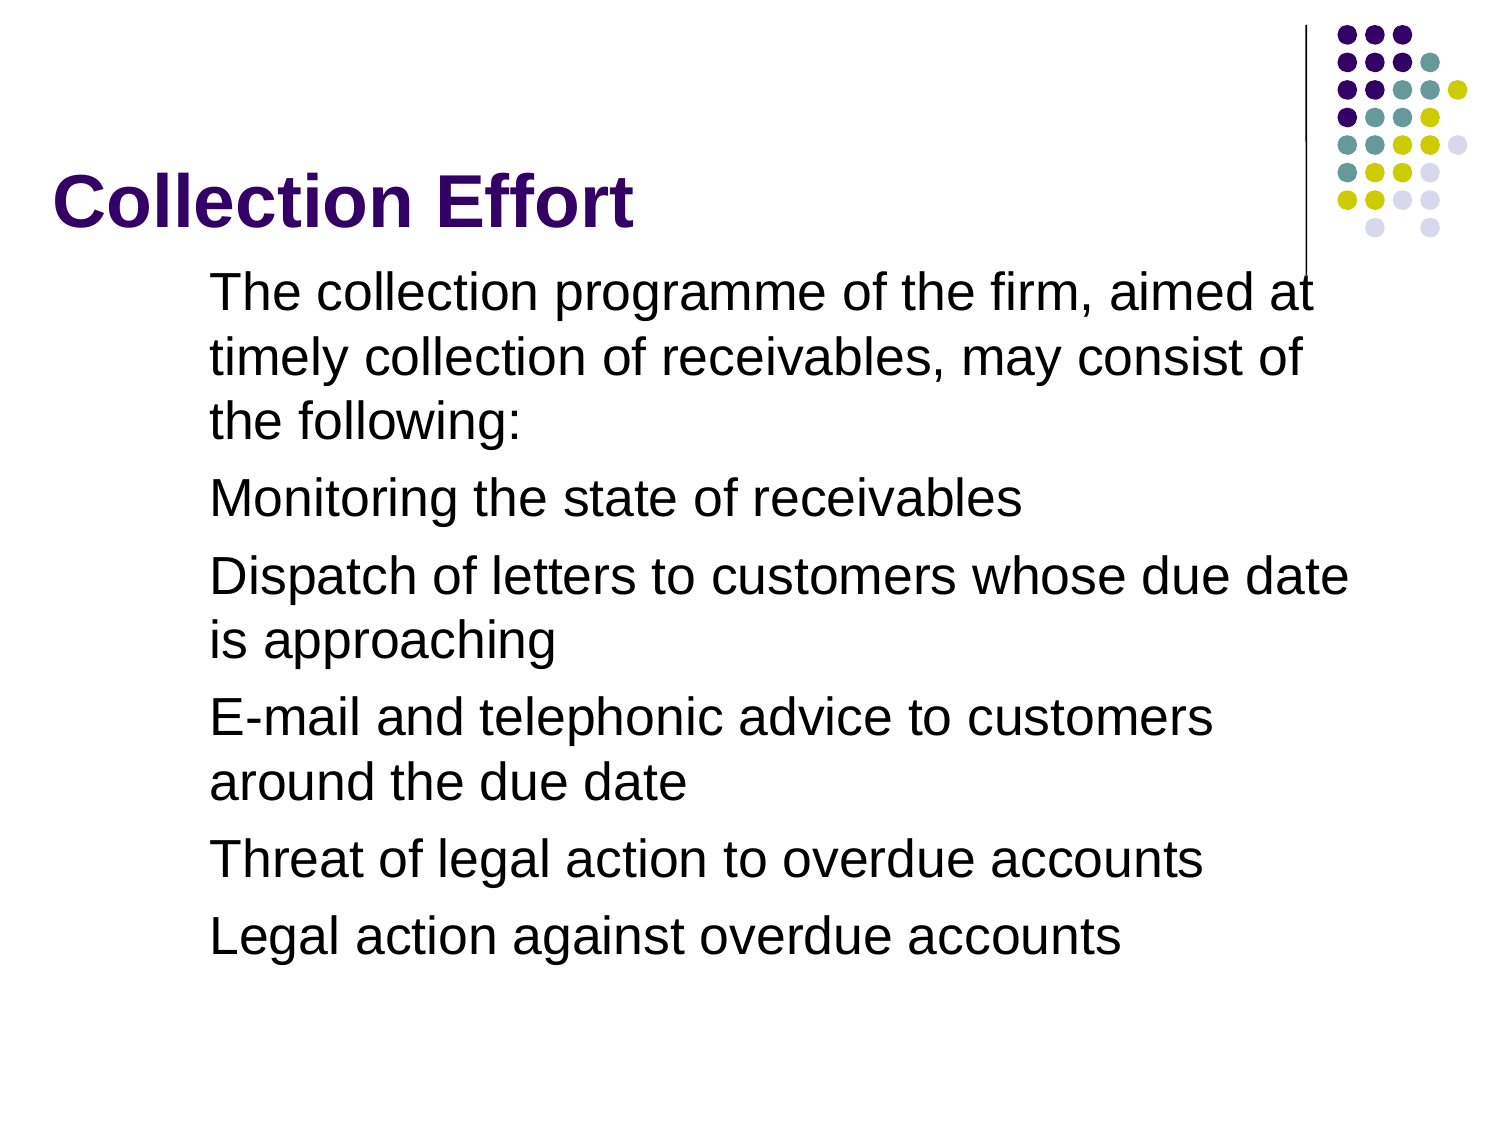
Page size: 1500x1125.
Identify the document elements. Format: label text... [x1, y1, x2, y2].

title Collection Effort [37, 37, 1300, 250]
list The collection programme of the firm, aimed at timely collection of receivables, may consist of the following: Monitoring the state of receivables Dispatch of letters to customers whose due date is approaching E-mail and telephonic advice to customers around the due date Threat of legal action to overdue accounts Legal action against overdue accounts [187, 249, 1400, 974]
